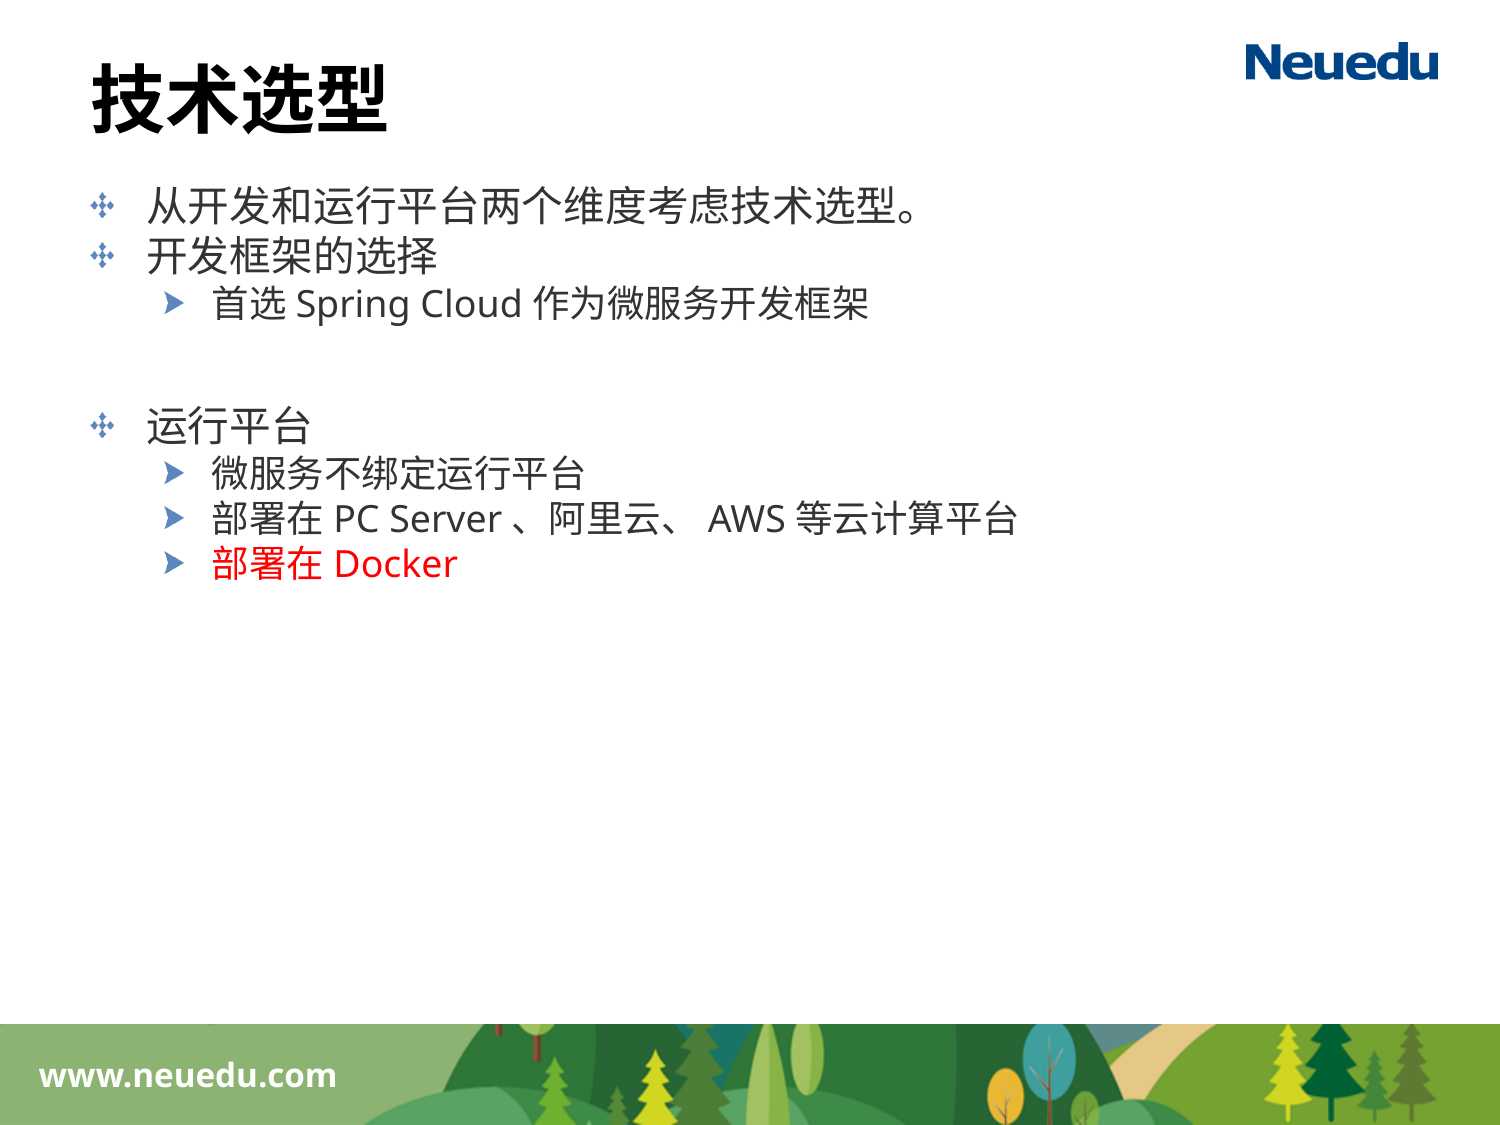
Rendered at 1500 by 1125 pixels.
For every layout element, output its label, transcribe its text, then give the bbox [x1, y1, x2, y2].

picture [0, 1024, 1500, 1125]
picture [164, 291, 184, 314]
list 从开发和运行平台两个维度考虑技术选型。 开发框架的选择 首选Spring Cloud作为微服务开发框架 运行平台 微服务不绑定运行平台 部署在PC Server、阿里云、AWS等云计算平台 部署在Docker [75, 172, 1412, 988]
picture [164, 461, 184, 484]
picture [1246, 42, 1438, 80]
picture [90, 412, 114, 438]
picture [164, 551, 184, 574]
picture [90, 192, 114, 218]
picture [90, 242, 114, 268]
title 技术选型 [74, 44, 1426, 151]
picture [164, 506, 184, 529]
